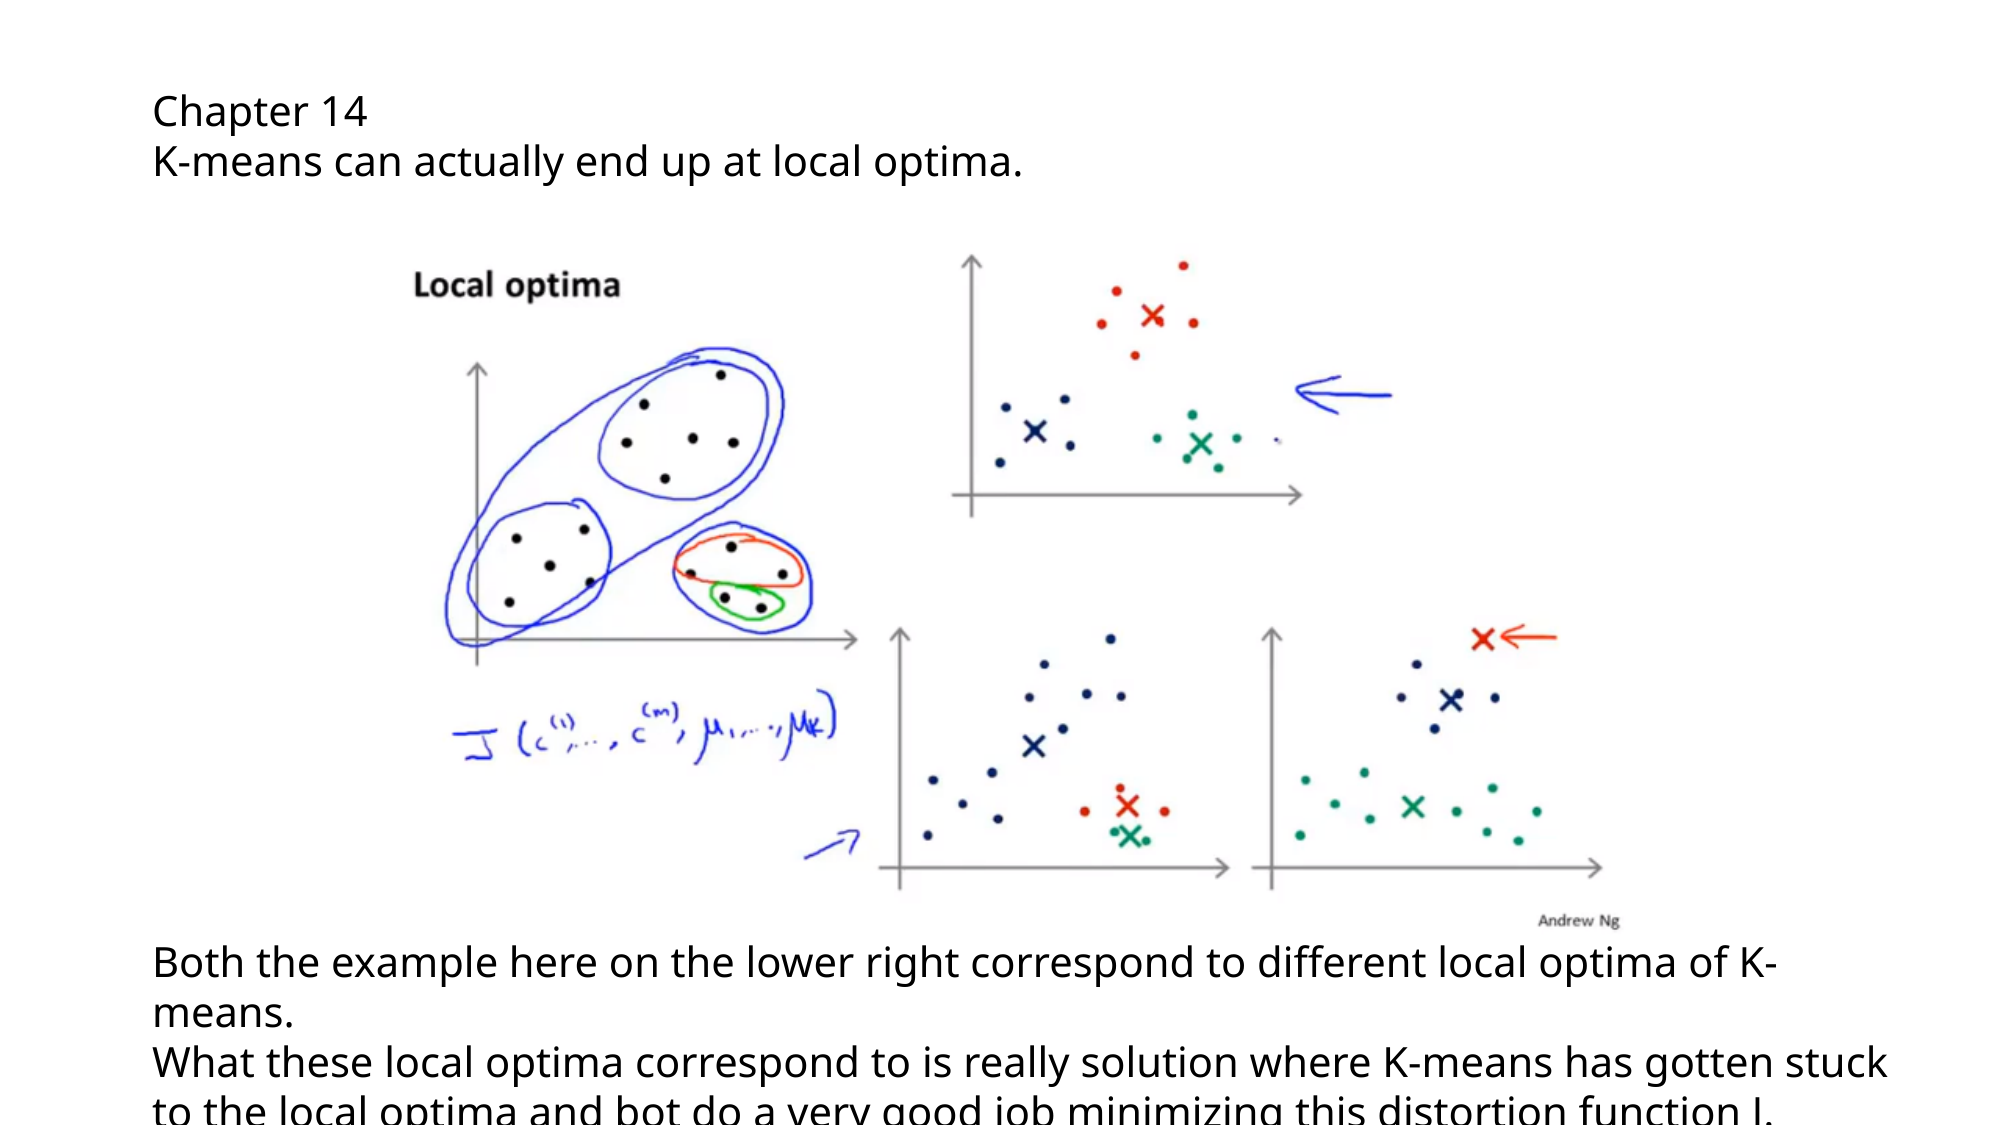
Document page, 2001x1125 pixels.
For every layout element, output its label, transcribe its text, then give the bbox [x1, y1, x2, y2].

picture [402, 217, 1661, 944]
text_box Chapter 14 K-means can actually end up at local optima. Both the example here on the lower right correspond to different local optima of K-means. What these local optima correspond to is really solution where K-means has gotten stuck to the local optima and bot do a very good job minimizing this distortion function J. [137, 77, 1926, 1125]
